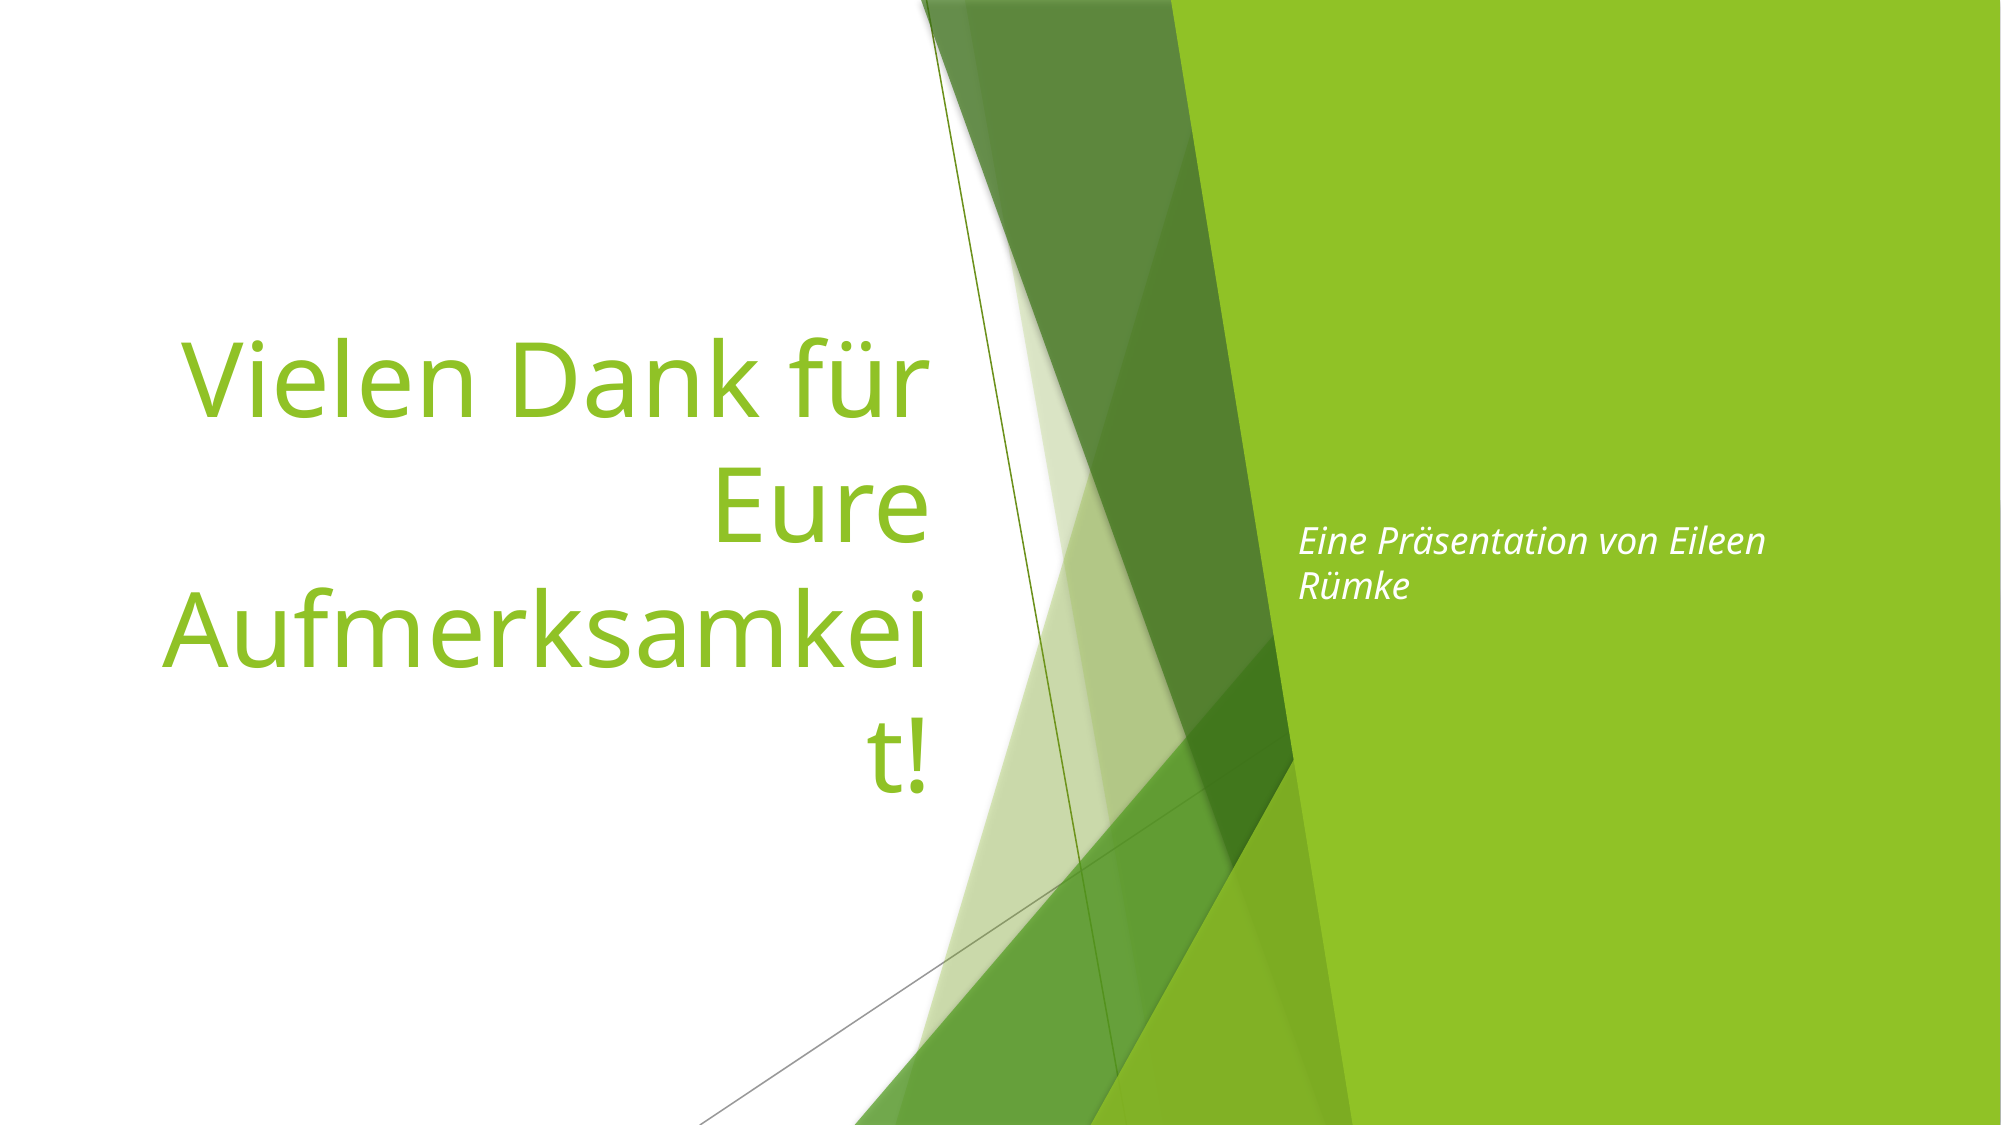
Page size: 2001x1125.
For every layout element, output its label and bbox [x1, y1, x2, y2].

text_box [699, 0, 1482, 1125]
text_box [0, 0, 696, 1125]
text_box [1483, 0, 2000, 1125]
